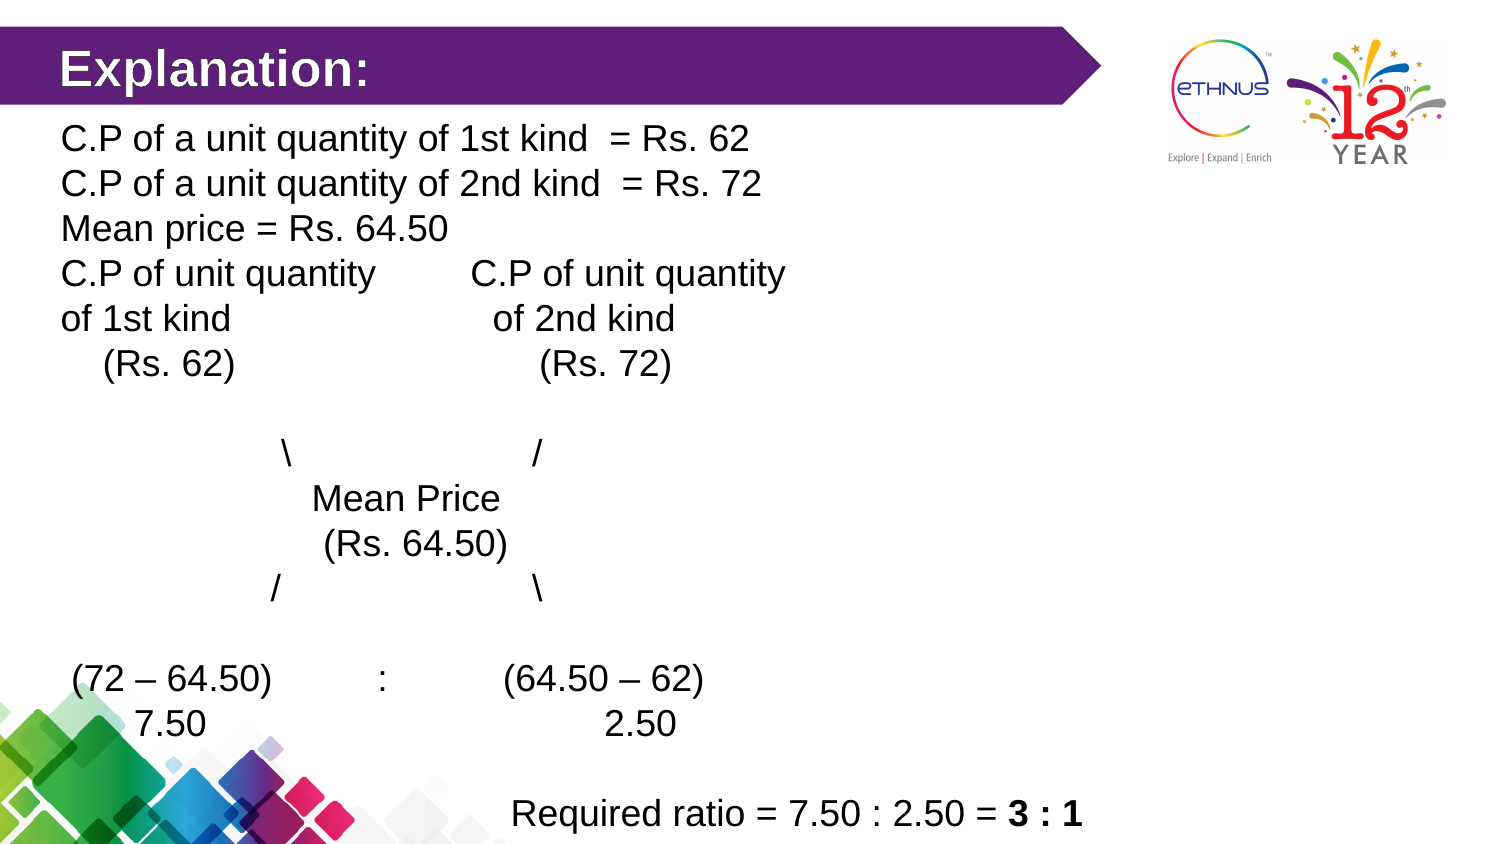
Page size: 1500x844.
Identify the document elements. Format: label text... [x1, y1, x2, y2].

text_box C.P of a unit quantity of 1st kind = Rs. 62 C.P of a unit quantity of 2nd kind = Rs. 72 Mean price = Rs. 64.50 C.P of unit quantity C.P of unit quantity of 1st kind of 2nd kind (Rs. 62) (Rs. 72) \ / Mean Price (Rs. 64.50) / \ (72 – 64.50) : (64.50 – 62) 7.50 2.50 Required ratio = 7.50 : 2.50 = 3 : 1 [45, 106, 1500, 844]
picture [1167, 38, 1447, 165]
picture [0, 667, 732, 844]
text_box Explanation: [0, 26, 1102, 105]
